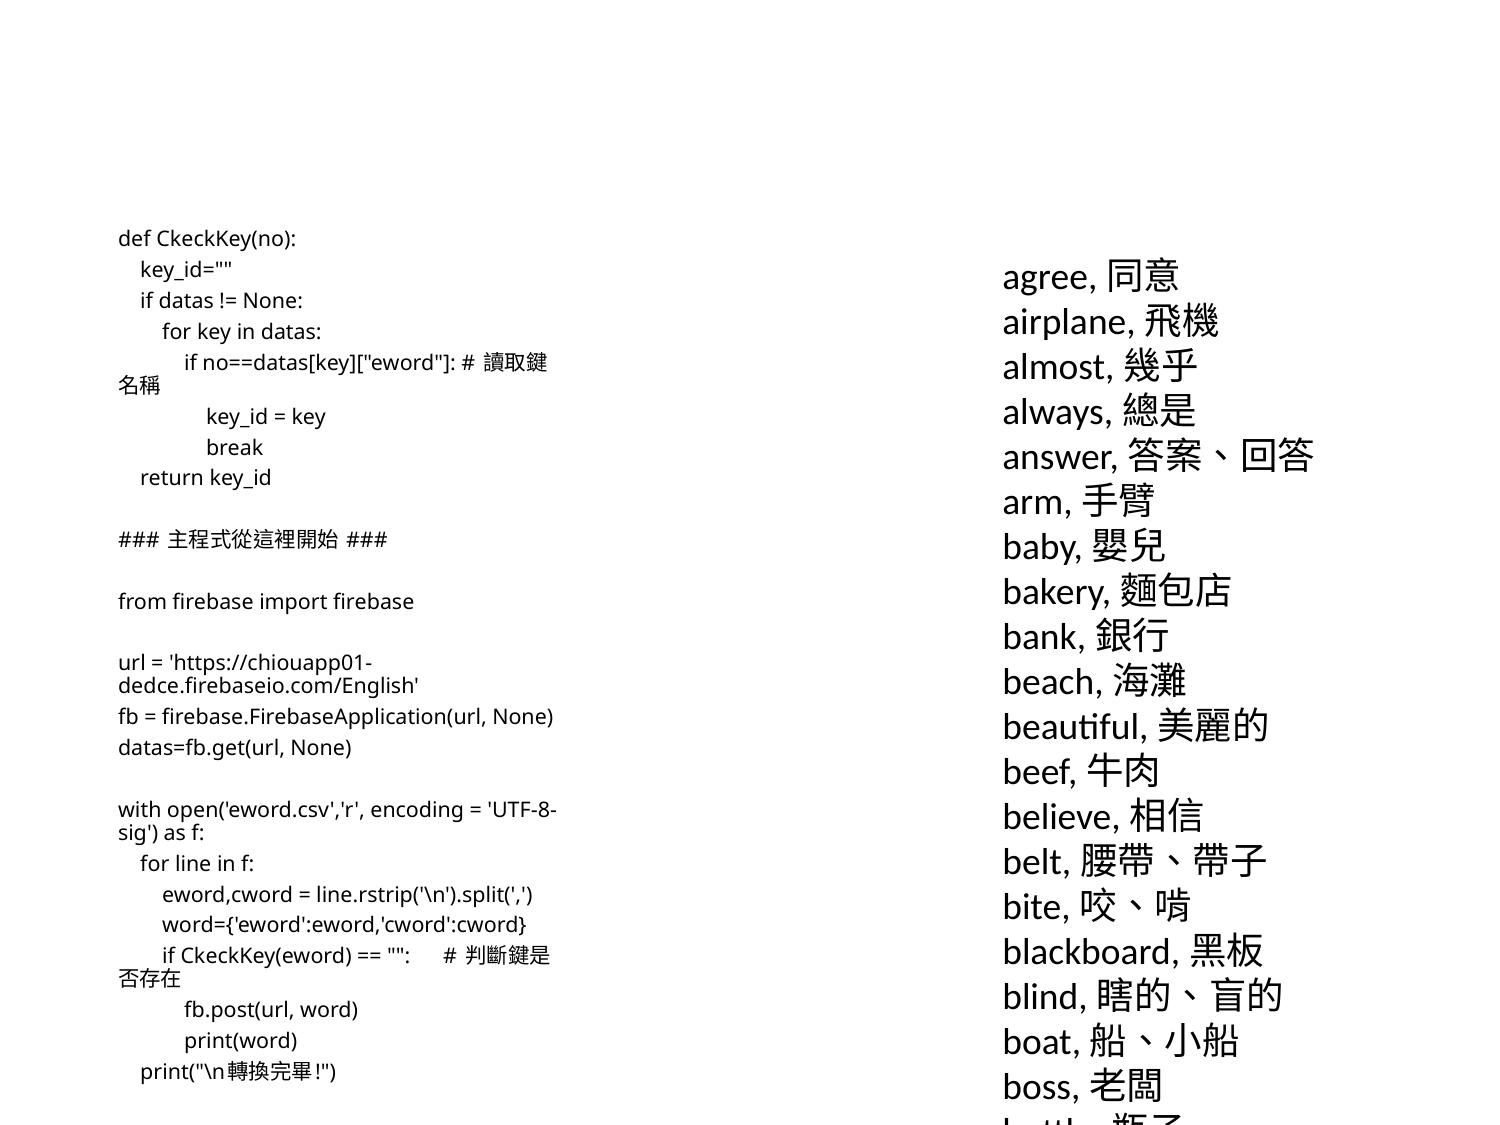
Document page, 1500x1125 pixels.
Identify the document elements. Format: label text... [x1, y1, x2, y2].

text_box agree,同意 airplane,飛機 almost,幾乎 always,總是 answer,答案、回答 arm,手臂 baby,嬰兒 bakery,麵包店 bank,銀行 beach,海灘 beautiful,美麗的 beef,牛肉 believe,相信 belt,腰帶、帶子 bite,咬、啃 blackboard,黑板 blind,瞎的、盲的 boat,船、小船 boss,老闆 bottle,瓶子 bowl,碗 bridge,橋樑 brown,咖啡色 businessman,商人 busy,忙、忙碌 butter,奶油 camera,相機 careful,小心的、仔細的 cell phone,手機 chalk,粉筆 cheap,便宜的 cheat,欺騙、作弊 cheese,乳酪 chopsticks,筷子 church,教堂 circle,圓、圓圈 city,城市 climb,爬、攀爬 coffee,咖啡 collect,收集 convenient,便利的 copy,影印、拷貝 couch,長沙發、睡椅 count,數數、計算 country,鄉村、國家 crazy,瘋狂的 cry,哭泣 dangerous,危險的 dark,黑暗的 date,日期 daughter,女兒 decide,決定 delicious,美味的 department store,百貨公司 dictionary,字典 different,不同的 Double Tenth Day,雙十節 dozen,一打 driver,司機 dry,乾燥的、乾的 elf,小精靈 e-mail,電子郵件 excellent,傑出的、優秀的 excited,刺激的、興奮的 expensive,昂貴的 factory,工廠 fan,電風扇 farmer,農夫 fast,快的 Father's Day,父親節 favorite,最愛的 fax,傳真 finally,最後、終於 finger,手指 fisherman,漁夫 foreigner,外國人 fork,叉子 garbage,垃圾 garden,花園 gift,禮物 glass,玻璃杯 glove,手套 goat,山羊 grass,草 gray,灰色 ground,地面 habit,習慣 Halloween,萬聖節 healthy,健康的 history,歷史 holiday,假日 honest,誠實的、正直的 horse,馬 hospital,醫院 hot dog,熱狗 hotel,旅館 hundred,百 hurt,受傷、危害 important,重要的 Internet,網際網路 island,島嶼 jacket,夾克 jeans,牛仔褲 jog,慢跑 jump,跳躍 kick,踢 knee,膝蓋 knife,刀子 lake,湖泊 laugh,笑 lazy,懶惰的 left,左邊 library,圖書館 listen,聽 lonely,孤獨的、單獨的 lucky,幸運的 machine,機器 medicine,藥 menu,菜單 minute,分鐘 mistake,錯誤 Moon Festival,中秋節 Mother's Day,母親節 motorcycle,摩托車 mountain,山、山脈 movie,電影 museum,博物館 neck,頸部 New Year's Day,新年（元旦） noodle,麵條 north,北方、北方的 office,辦公室 page,頁，頁數 pants,褲子 parents,父母親 pet,寵物 picnic,郊遊、野餐 picture,圖畫 playground,操場、遊樂場 police station,警察局 popcorn,爆玉米花 popular,受歡迎的 pork,豬肉 post office,郵局 problem,問題、困難 pull,拉 push,推 quick,快的、快速的 quiet,安靜的、安靜 quiz,小考 radio,收音機 rainbow,彩虹 restaurant,餐廳 right,右邊 river,河流 road,路 run,跑 safe,安全的 salad,沙拉 salty,鹹的 same,相同的、一樣的 school bag,書包 season,季節 shape,形狀 share,分享 sheep,綿羊 ship,船 shirt,襯衫 shoe(s),鞋子 shop,商店 shopkeeper,店主 shoulder,肩膀 shy,害羞的 slow,慢的 smile,微笑 smoke,吸煙、煙 snake,蛇 snowy,下雪的 sock(s),短襪 song,歌曲 sound,聲響、聽起來 south,南方、南方的、南部的 speak,說話 spoon,湯匙 spring,春天 story,故事 stranger,陌生人 street,街道 successful,成功的 sugar,糖 summer,夏天 supermarket,超級市場 surprise,驚訝、驚喜 sweater,毛衣 swim,游泳 Taiwan,台灣 taxi,計程車 Teacher's Day,教師節 telephone,電話 television,電視 Thanksgiving,感恩節 thirsty,口渴的 thousand,千 tomorrow,明天 traffic,交通 train station,火車站 truck,貨車 typhoon,颱風 umbrella,雨傘 uniform,制服 vacation,假期 vegetable,蔬菜 week,星期（週） weekend,週末 white,白色 window,窗戶 winter,冬天 yesterday,昨天 young,年輕 [987, 244, 1500, 1125]
list def CkeckKey(no): key_id="" if datas != None: for key in datas: if no==datas[key]["eword"]: # 讀取鍵名稱 key_id = key break return key_id ### 主程式從這裡開始 ### from firebase import firebase url = 'https://chiouapp01-dedce.firebaseio.com/English' fb = firebase.FirebaseApplication(url, None) datas=fb.get(url, None) with open('eword.csv','r', encoding = 'UTF-8-sig') as f: for line in f: eword,cword = line.rstrip('\n').split(',') word={'eword':eword,'cword':cword} if CkeckKey(eword) == "": # 判斷鍵是否存在 fb.post(url, word) print(word) print("\n轉換完畢!") [103, 220, 580, 1100]
